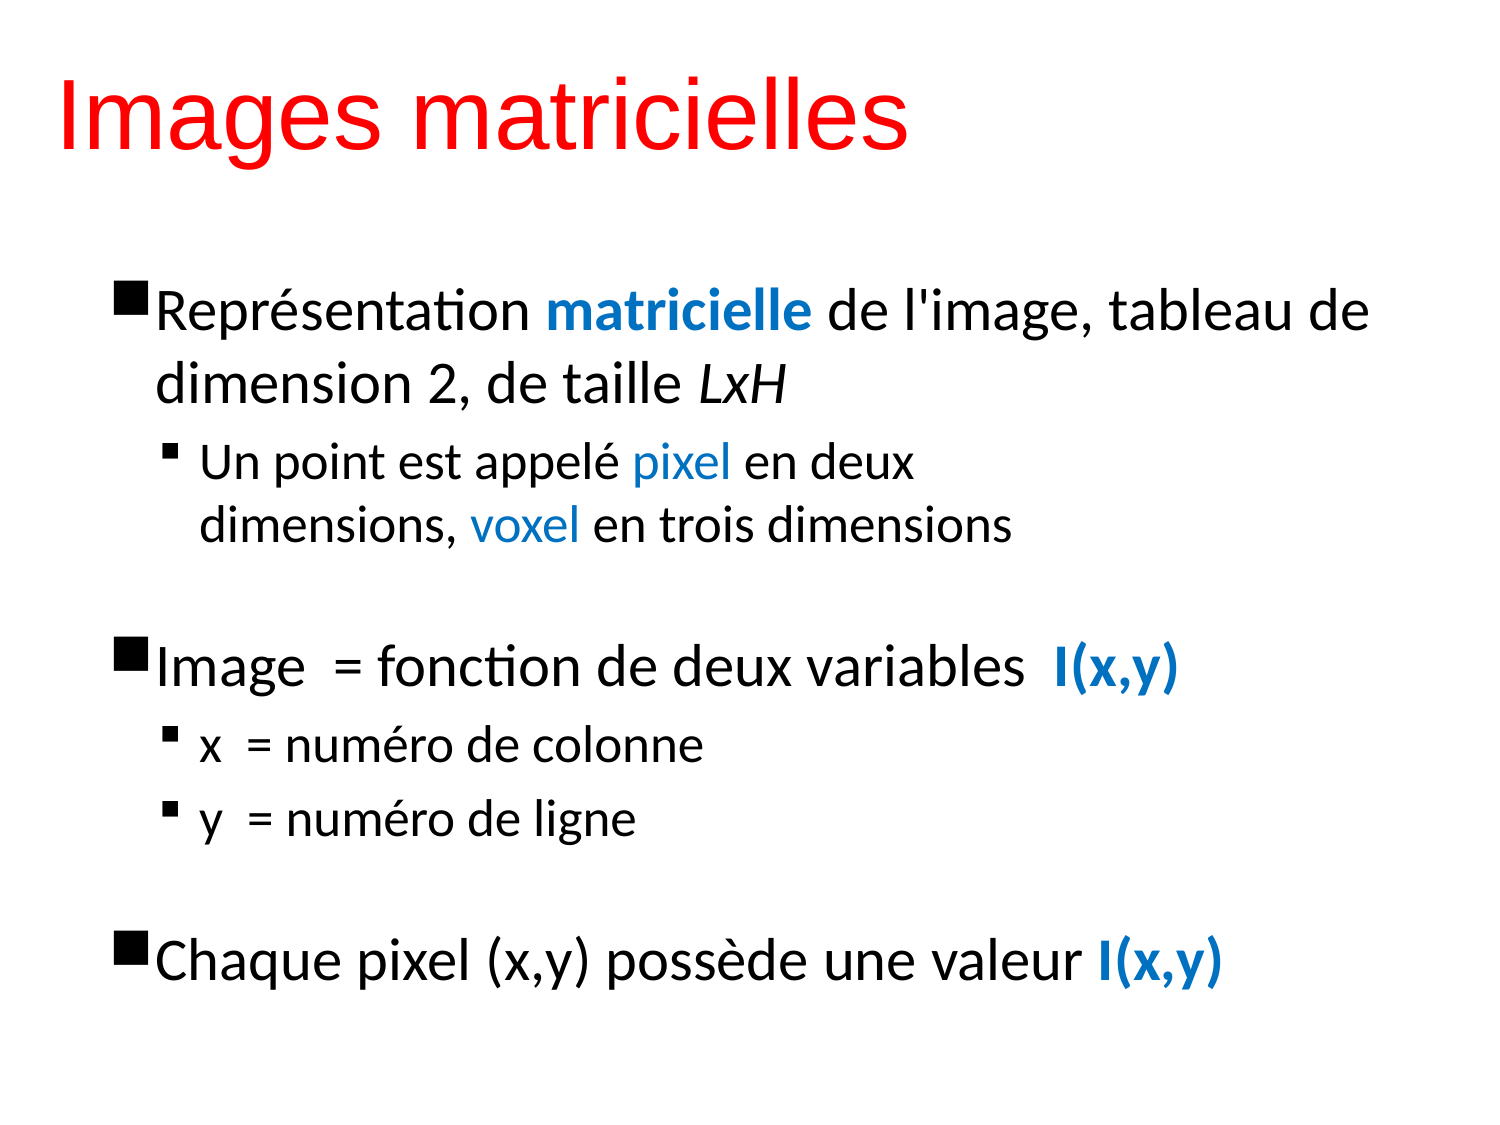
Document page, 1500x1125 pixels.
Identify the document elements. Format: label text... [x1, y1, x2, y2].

text_box Images matricielles [41, 42, 1010, 178]
list Représentation matricielle de l'image, tableau de dimension 2, de taille LxH Un point est appelé pixel en deux dimensions, voxel en trois dimensions Image = fonction de deux variables I(x,y) x = numéro de colonne y = numéro de ligne Chaque pixel (x,y) possède une valeur I(x,y) [75, 262, 1425, 1005]
